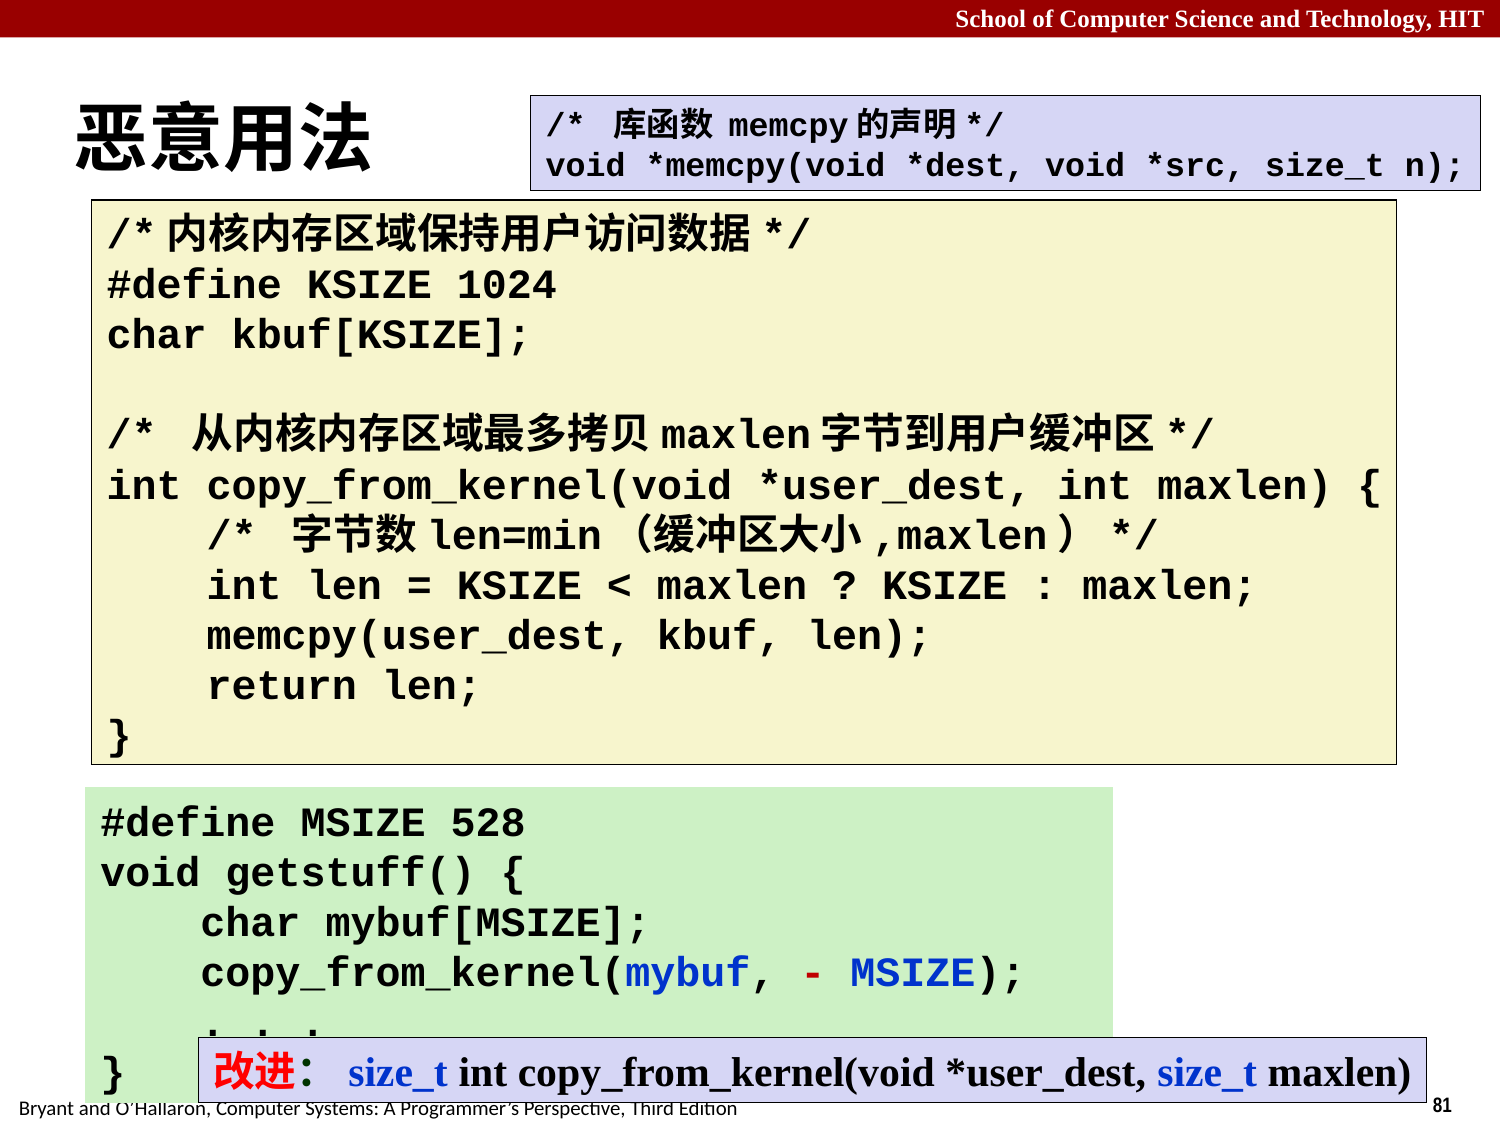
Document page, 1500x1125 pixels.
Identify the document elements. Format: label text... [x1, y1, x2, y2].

title 恶意用法 [58, 72, 1305, 199]
text_box /*内核内存区域保持用户访问数据*/ #define KSIZE 1024 char kbuf[KSIZE]; /* 从内核内存区域最多拷贝maxlen字节到用户缓冲区*/ int copy_from_kernel(void *user_dest, int maxlen) { /* 字节数len=min（缓冲区大小,maxlen）*/ int len = KSIZE < maxlen ? KSIZE : maxlen; memcpy(user_dest, kbuf, len); return len; } [91, 200, 1397, 765]
text_box 改进：size_t int copy_from_kernel(void *user_dest, size_t maxlen) [198, 1037, 1427, 1103]
text_box /* 库函数 memcpy的声明*/ void *memcpy(void *dest, void *src, size_t n); [530, 95, 1481, 191]
text_box #define MSIZE 528 void getstuff() { char mybuf[MSIZE]; copy_from_kernel(mybuf, - MSIZE); . . . } [85, 787, 1113, 1103]
